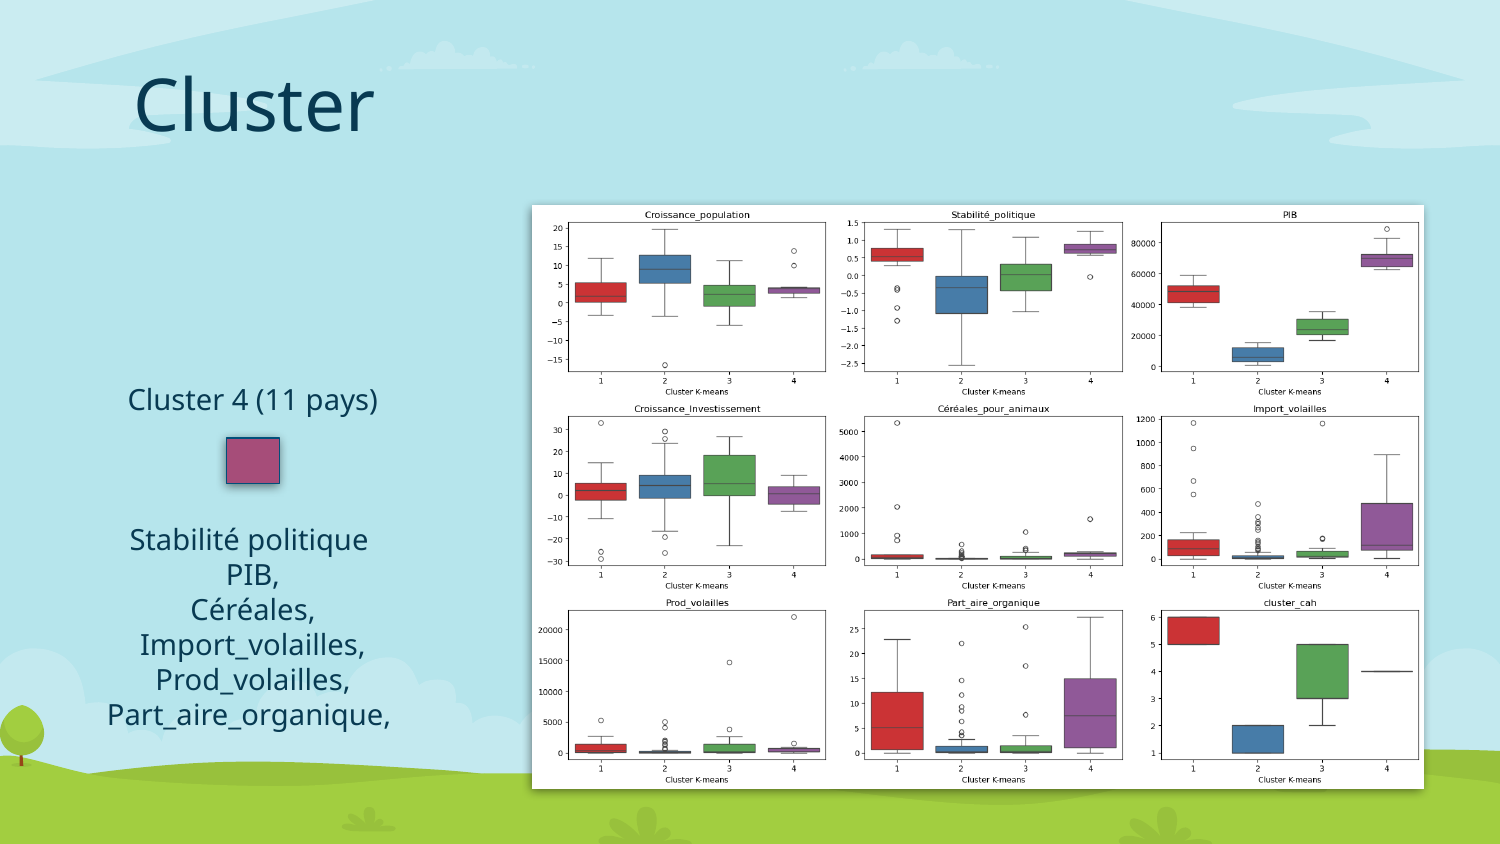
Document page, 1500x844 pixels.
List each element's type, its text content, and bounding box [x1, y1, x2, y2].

text_box Cluster 4 (11 pays) Stabilité politique PIB, Céréales, Import_volailles, Prod_volailles, Part_aire_organique, [40, 331, 466, 723]
text_box [226, 437, 280, 484]
title Cluster [118, 40, 620, 165]
picture [531, 205, 1424, 789]
